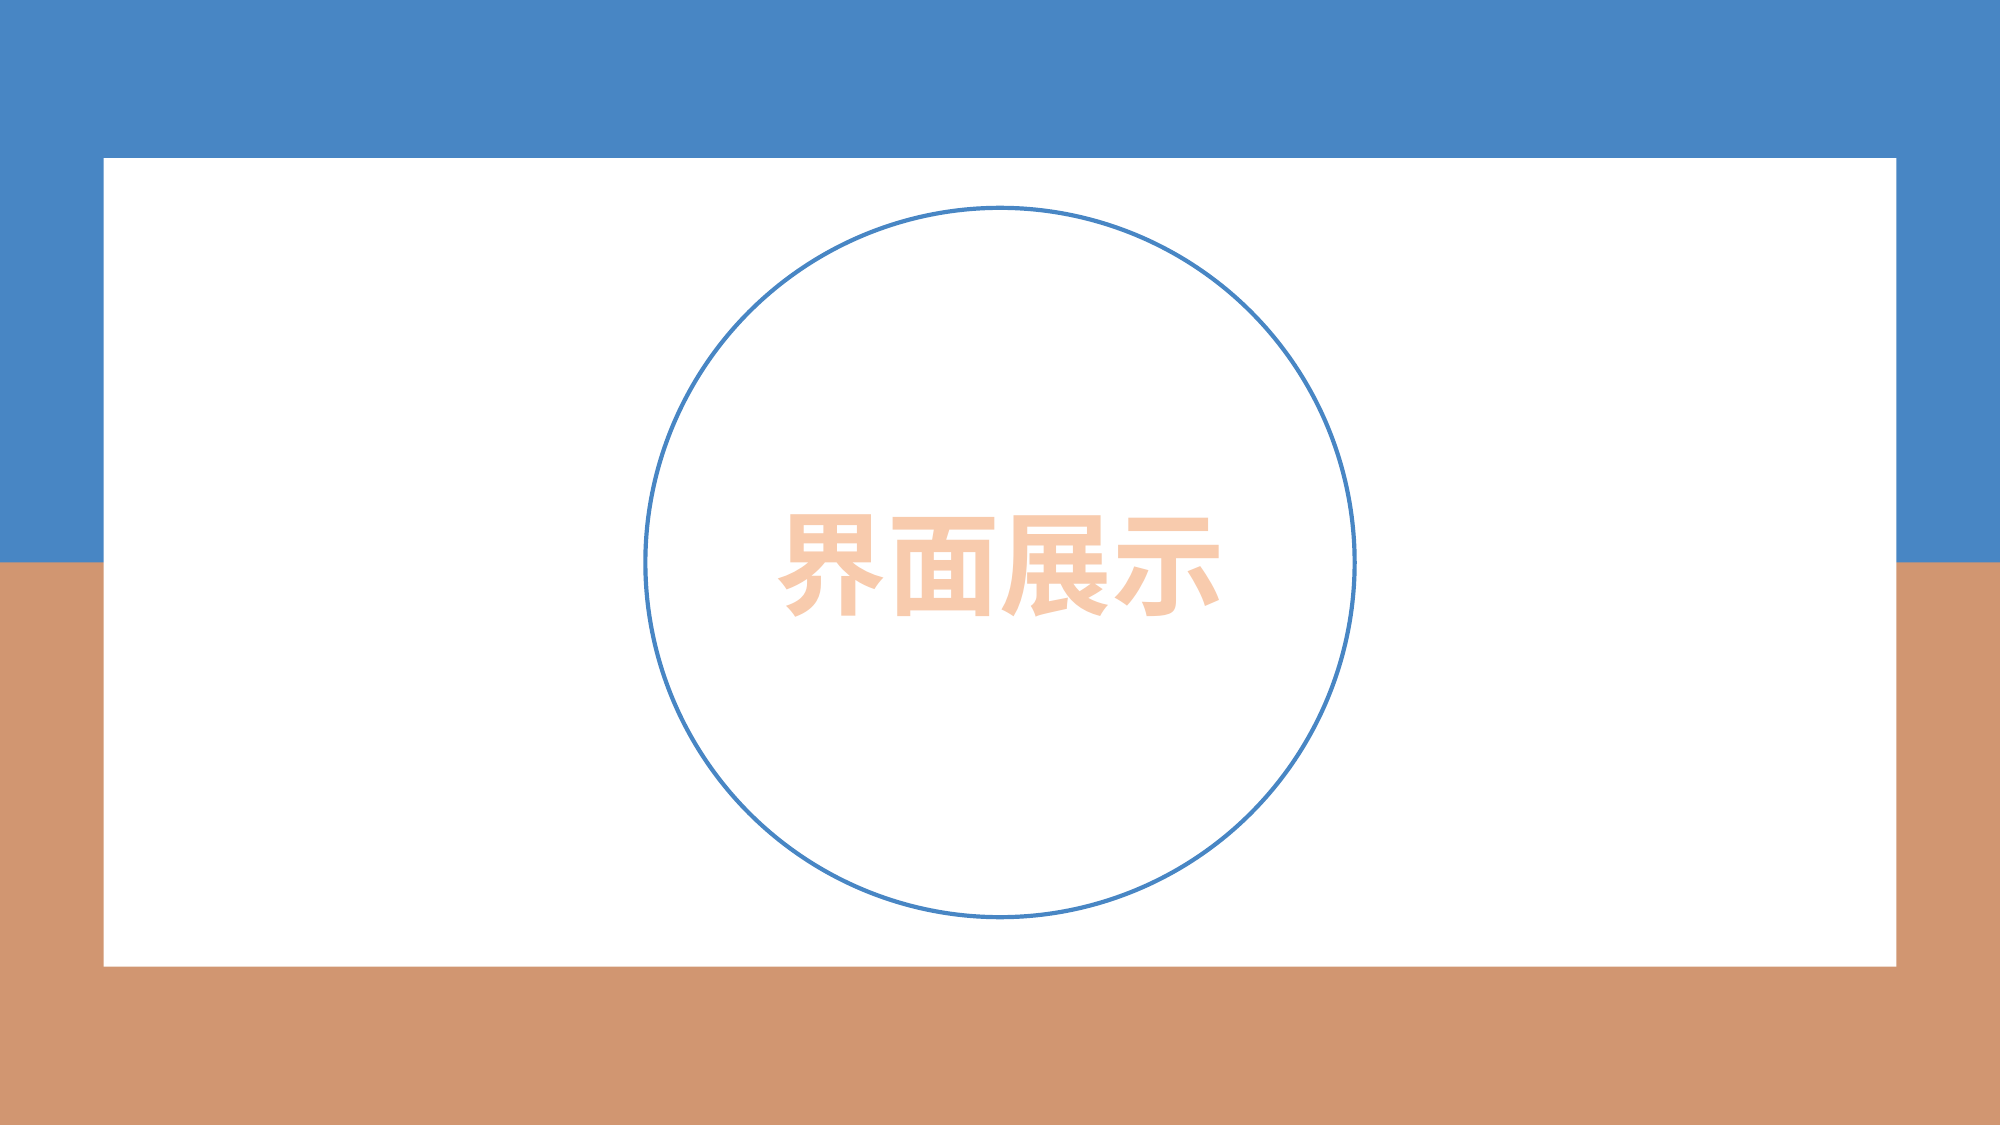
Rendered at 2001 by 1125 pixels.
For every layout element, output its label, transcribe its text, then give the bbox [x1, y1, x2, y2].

text_box [644, 206, 1356, 919]
text_box 界面展示 [759, 486, 1240, 637]
text_box [102, 157, 1897, 968]
